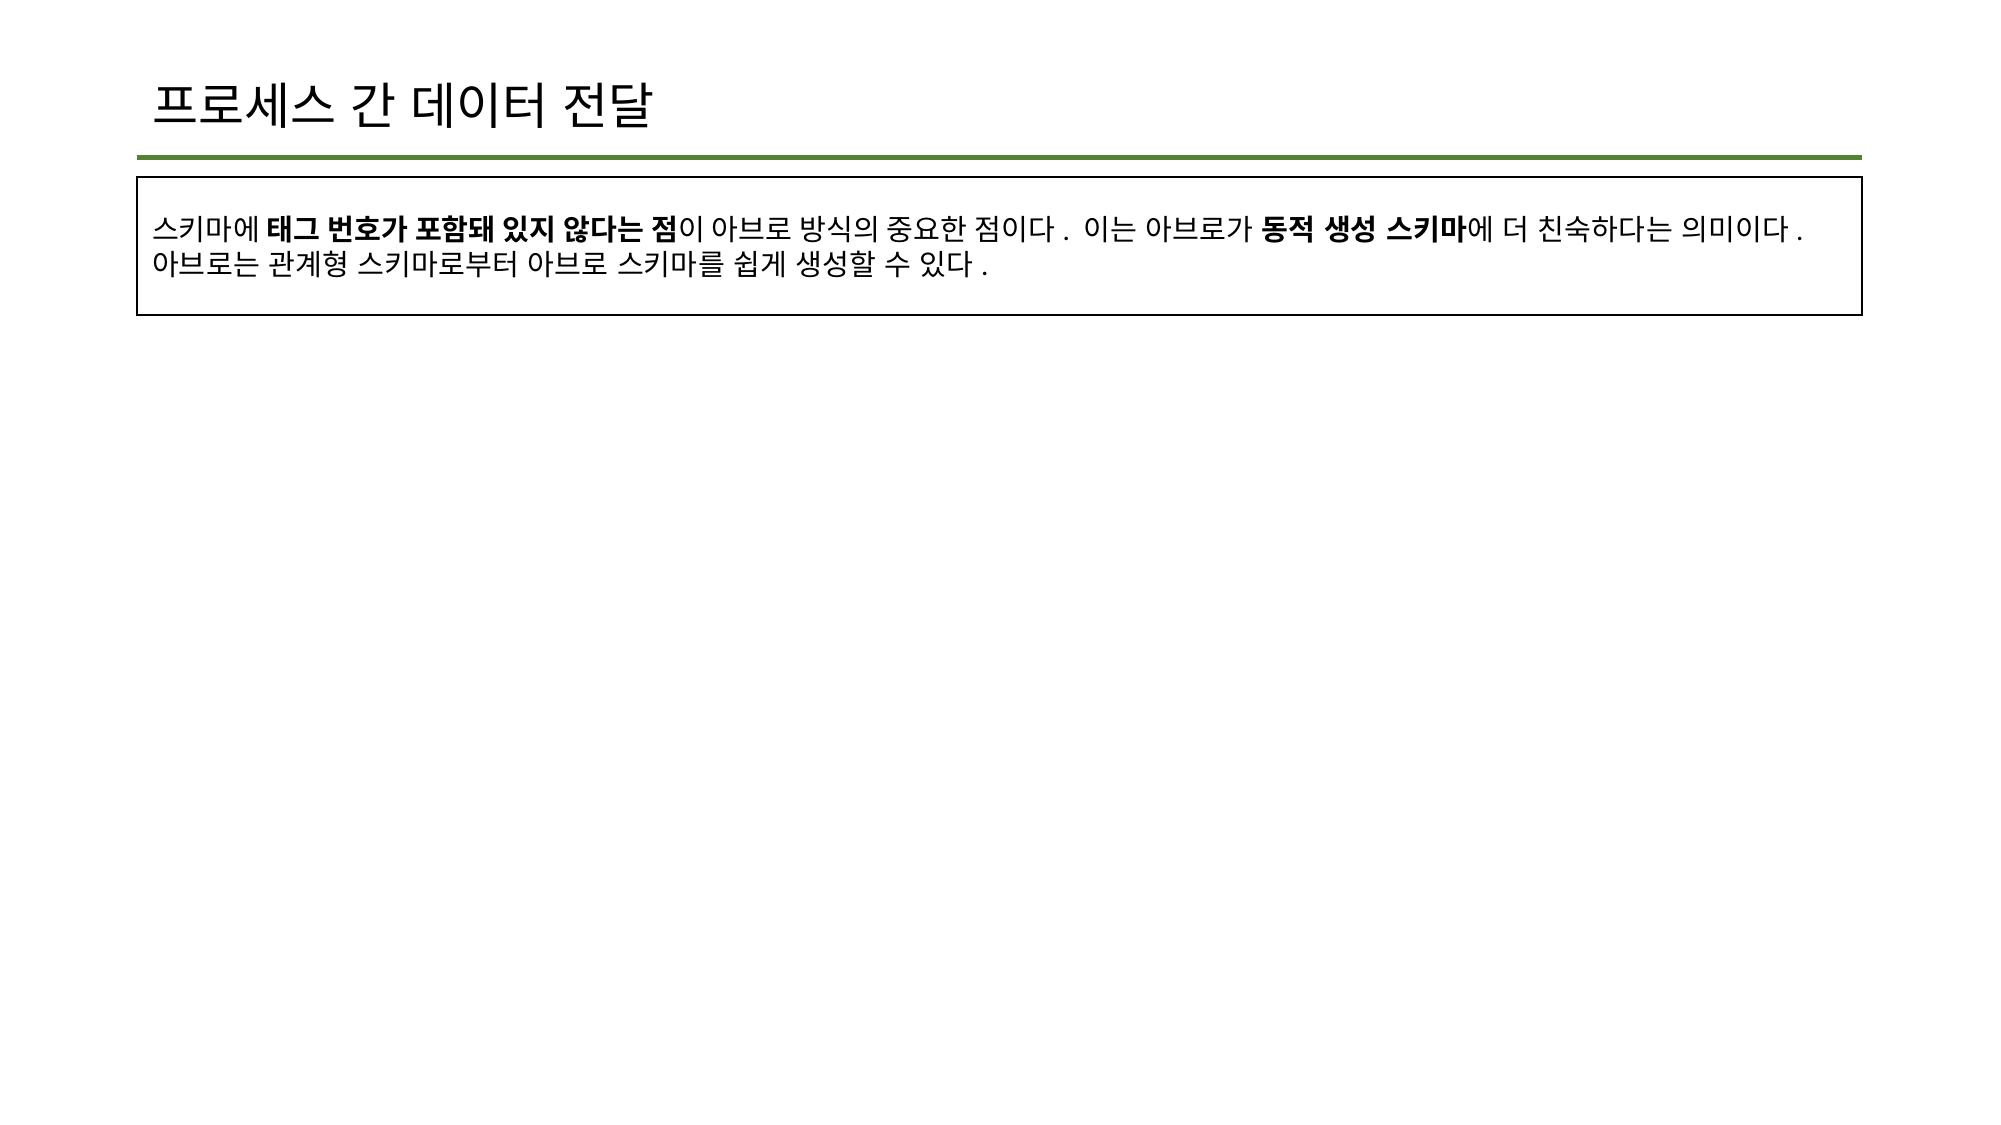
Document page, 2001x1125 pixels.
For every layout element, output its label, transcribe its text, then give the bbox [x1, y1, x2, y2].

text_box 스키마에 태그 번호가 포함돼 있지 않다는 점이 아브로 방식의 중요한 점이다. 이는 아브로가 동적 생성 스키마에 더 친숙하다는 의미이다. 아브로는 관계형 스키마로부터 아브로 스키마를 쉽게 생성할 수 있다. [136, 176, 1863, 316]
title 프로세스 간 데이터 전달 [137, 59, 1863, 158]
